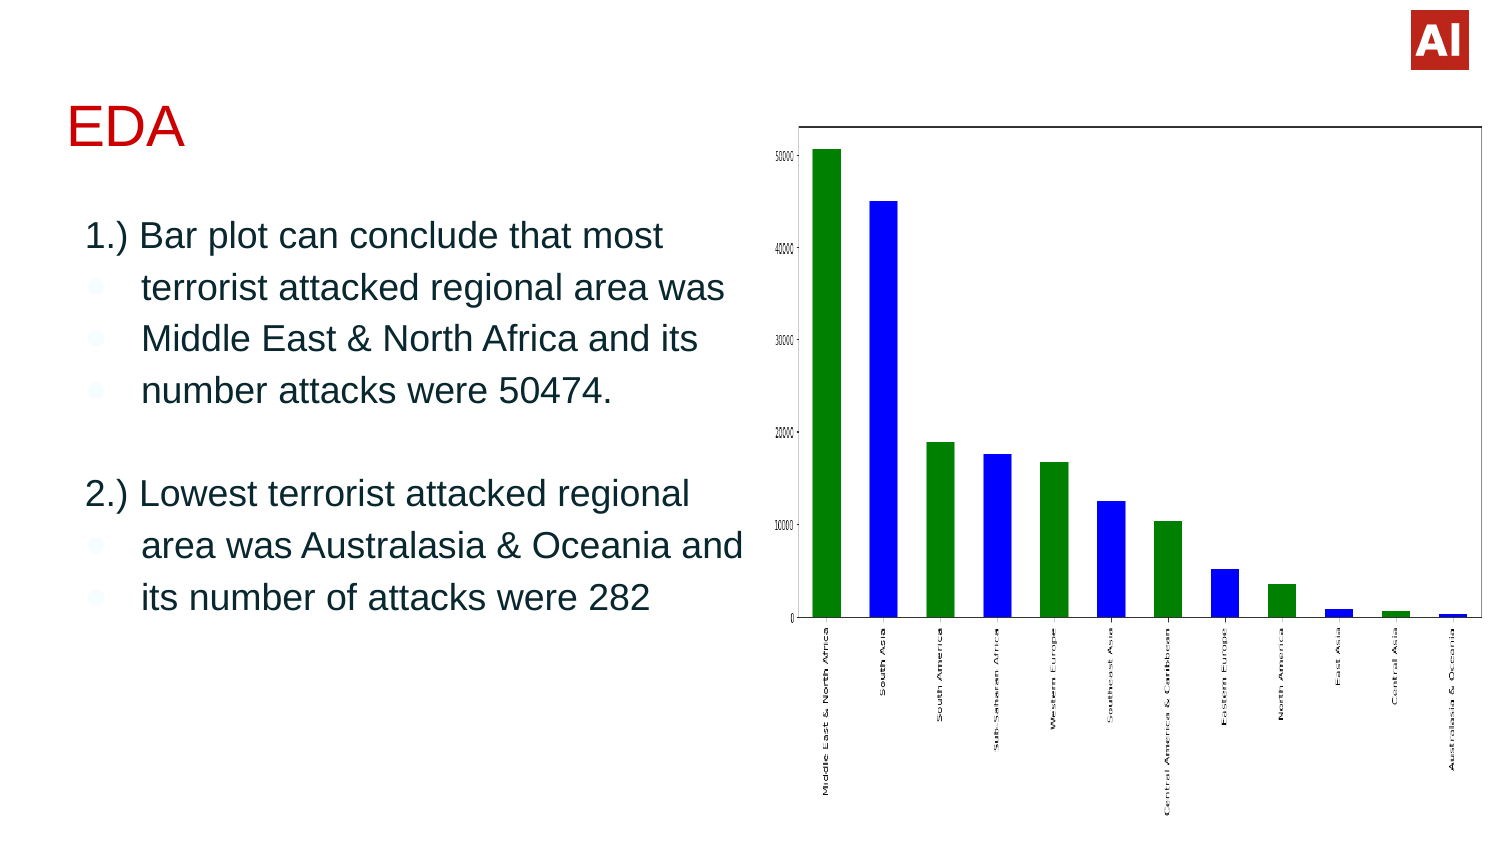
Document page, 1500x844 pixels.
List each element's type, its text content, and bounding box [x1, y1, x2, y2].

list 1.) Bar plot can conclude that most terrorist attacked regional area was Middle East & North Africa and its number attacks were 50474. 2.) Lowest terrorist attacked regional area was Australasia & Oceania and its number of attacks were 282 [51, 189, 764, 750]
title EDA [51, 72, 1449, 167]
picture [1411, 10, 1469, 70]
picture [769, 119, 1486, 823]
